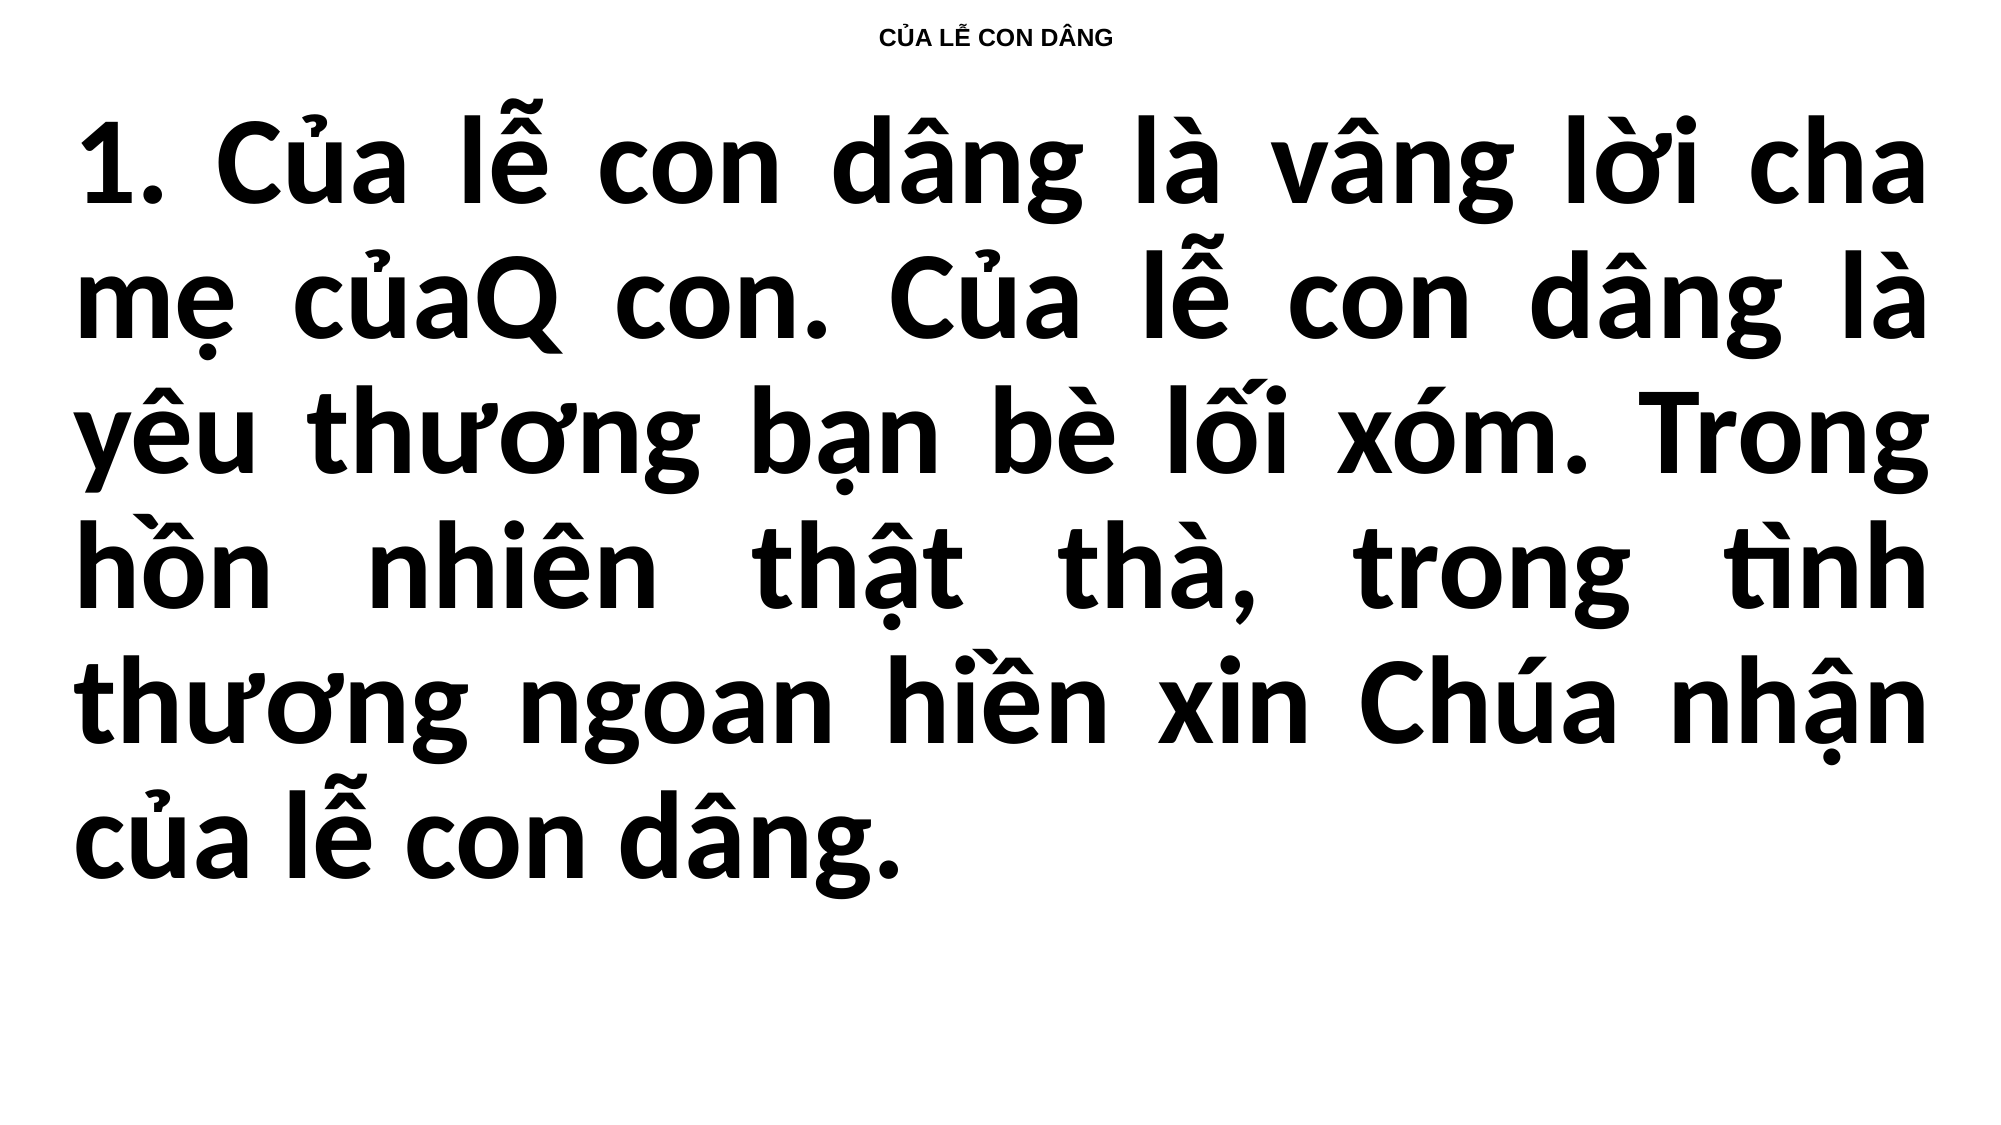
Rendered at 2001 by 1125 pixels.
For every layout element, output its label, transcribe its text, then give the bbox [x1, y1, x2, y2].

list 1. Của lễ con dâng là vâng lời cha mẹ củaQ con. Của lễ con dâng là yêu thương bạn bè lối xóm. Trong hồn nhiên thật thà, trong tình thương ngoan hiền xin Chúa nhận của lễ con dâng. [58, 87, 1948, 1110]
title CỦA LỄ CON DÂNG [137, 17, 1863, 60]
